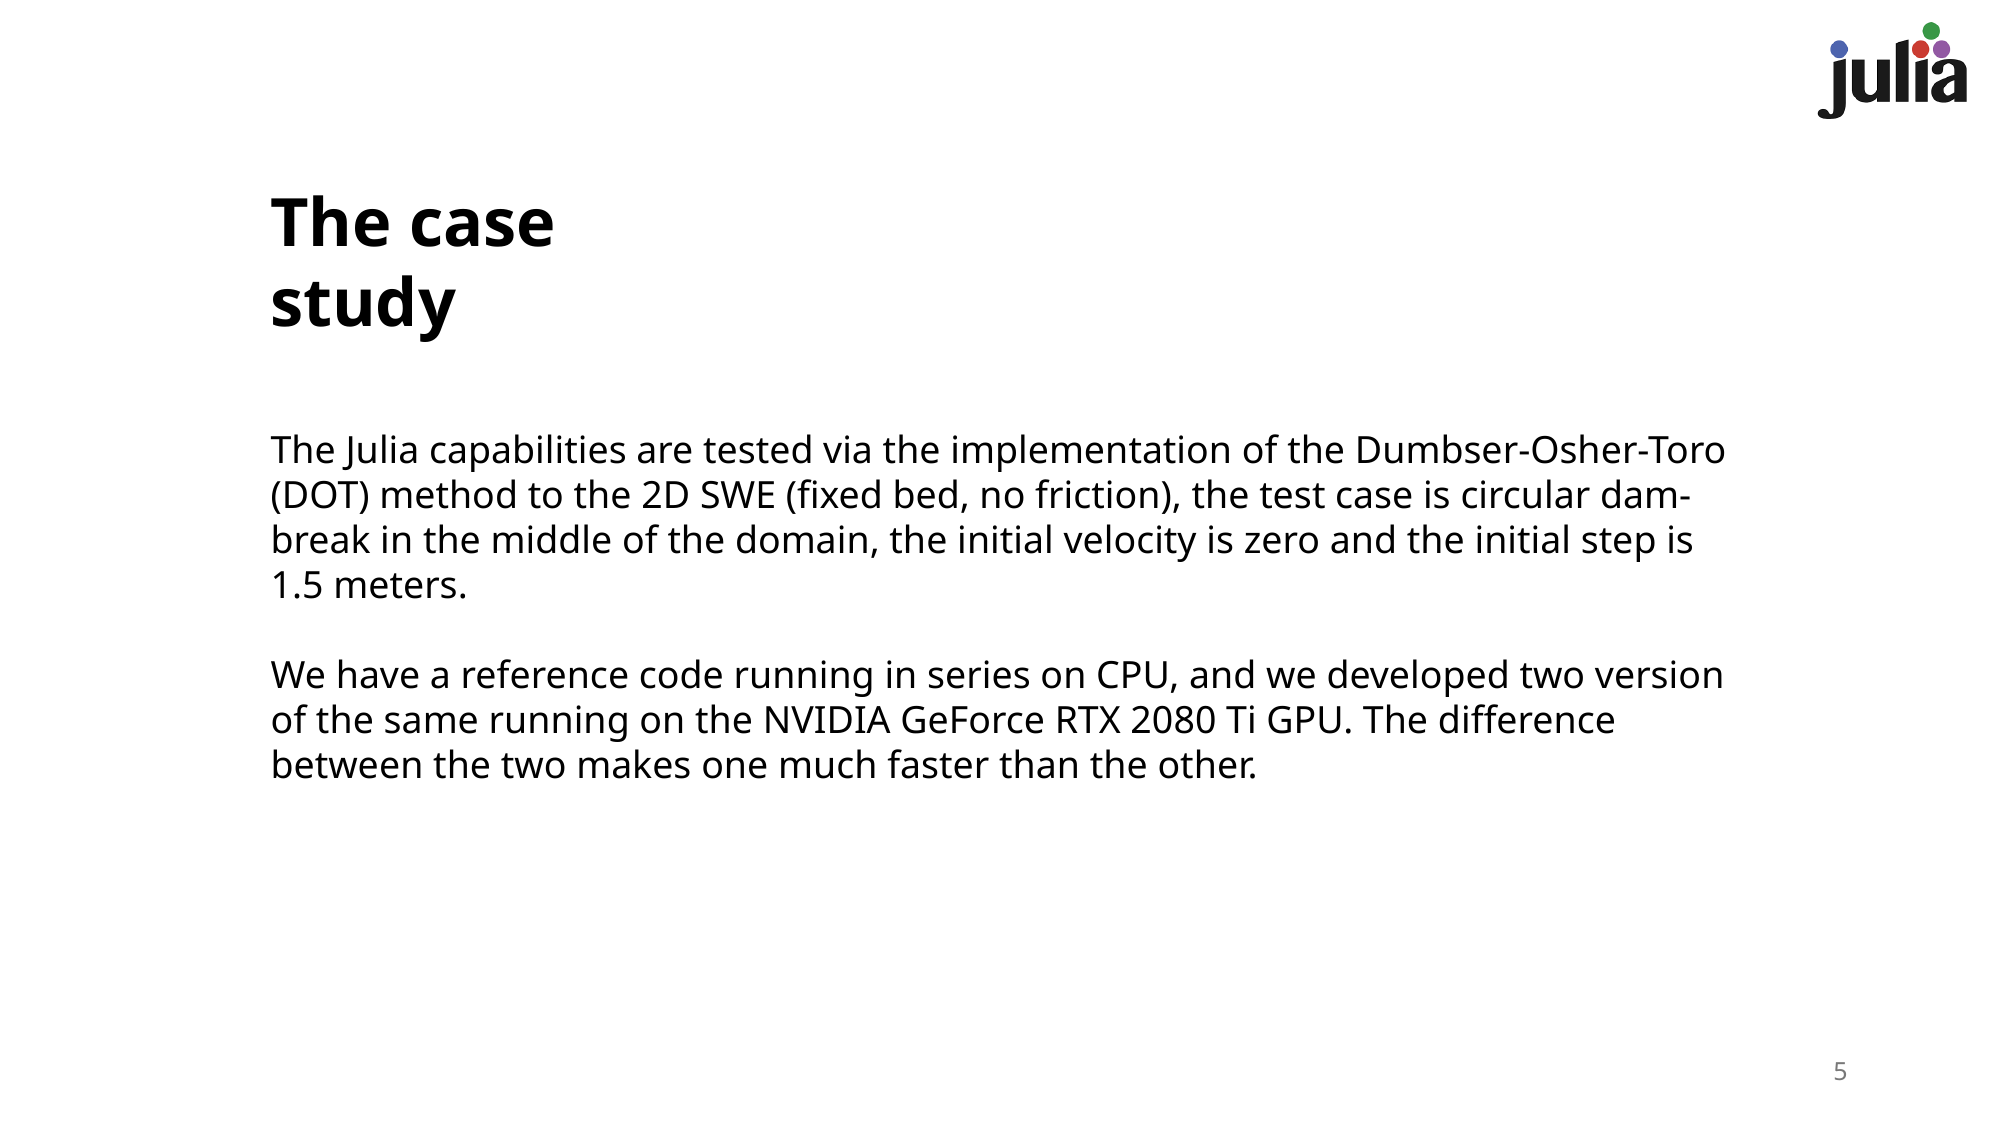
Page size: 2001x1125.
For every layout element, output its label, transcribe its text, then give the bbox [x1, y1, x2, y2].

text_box The Julia capabilities are tested via the implementation of the Dumbser-Osher-Toro (DOT) method to the 2D SWE (fixed bed, no friction), the test case is circular dam-break in the middle of the domain, the initial velocity is zero and the initial step is 1.5 meters. We have a reference code running in series on CPU, and we developed two version of the same running on the NVIDIA GeForce RTX 2080 Ti GPU. The difference between the two makes one much faster than the other. [255, 418, 1743, 794]
slide_number 5 [1412, 1042, 1863, 1103]
text_box The case study [255, 171, 755, 347]
picture [1816, 22, 1968, 120]
